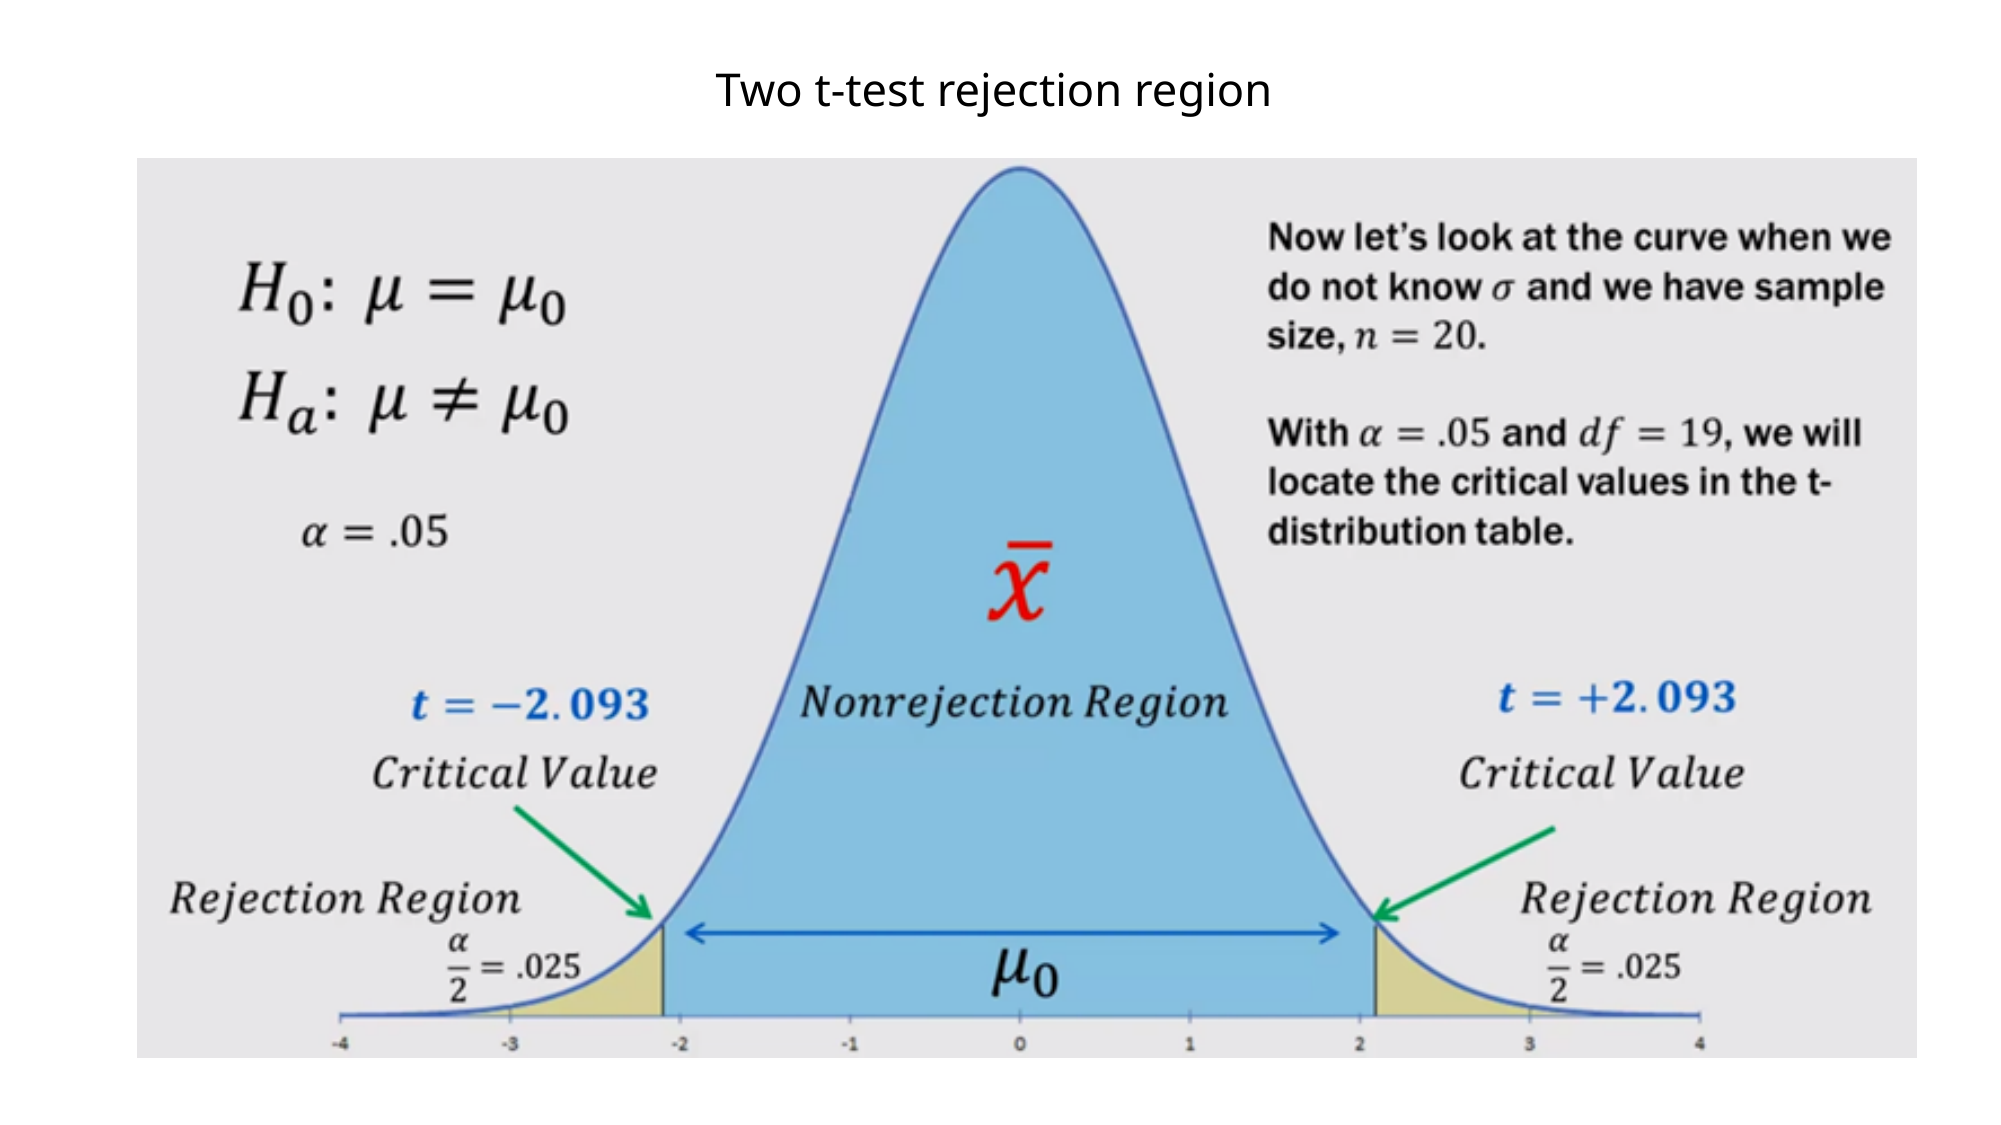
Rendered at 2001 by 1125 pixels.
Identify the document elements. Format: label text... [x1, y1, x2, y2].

title Two t-test rejection region [137, 59, 1863, 125]
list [137, 158, 1917, 1059]
